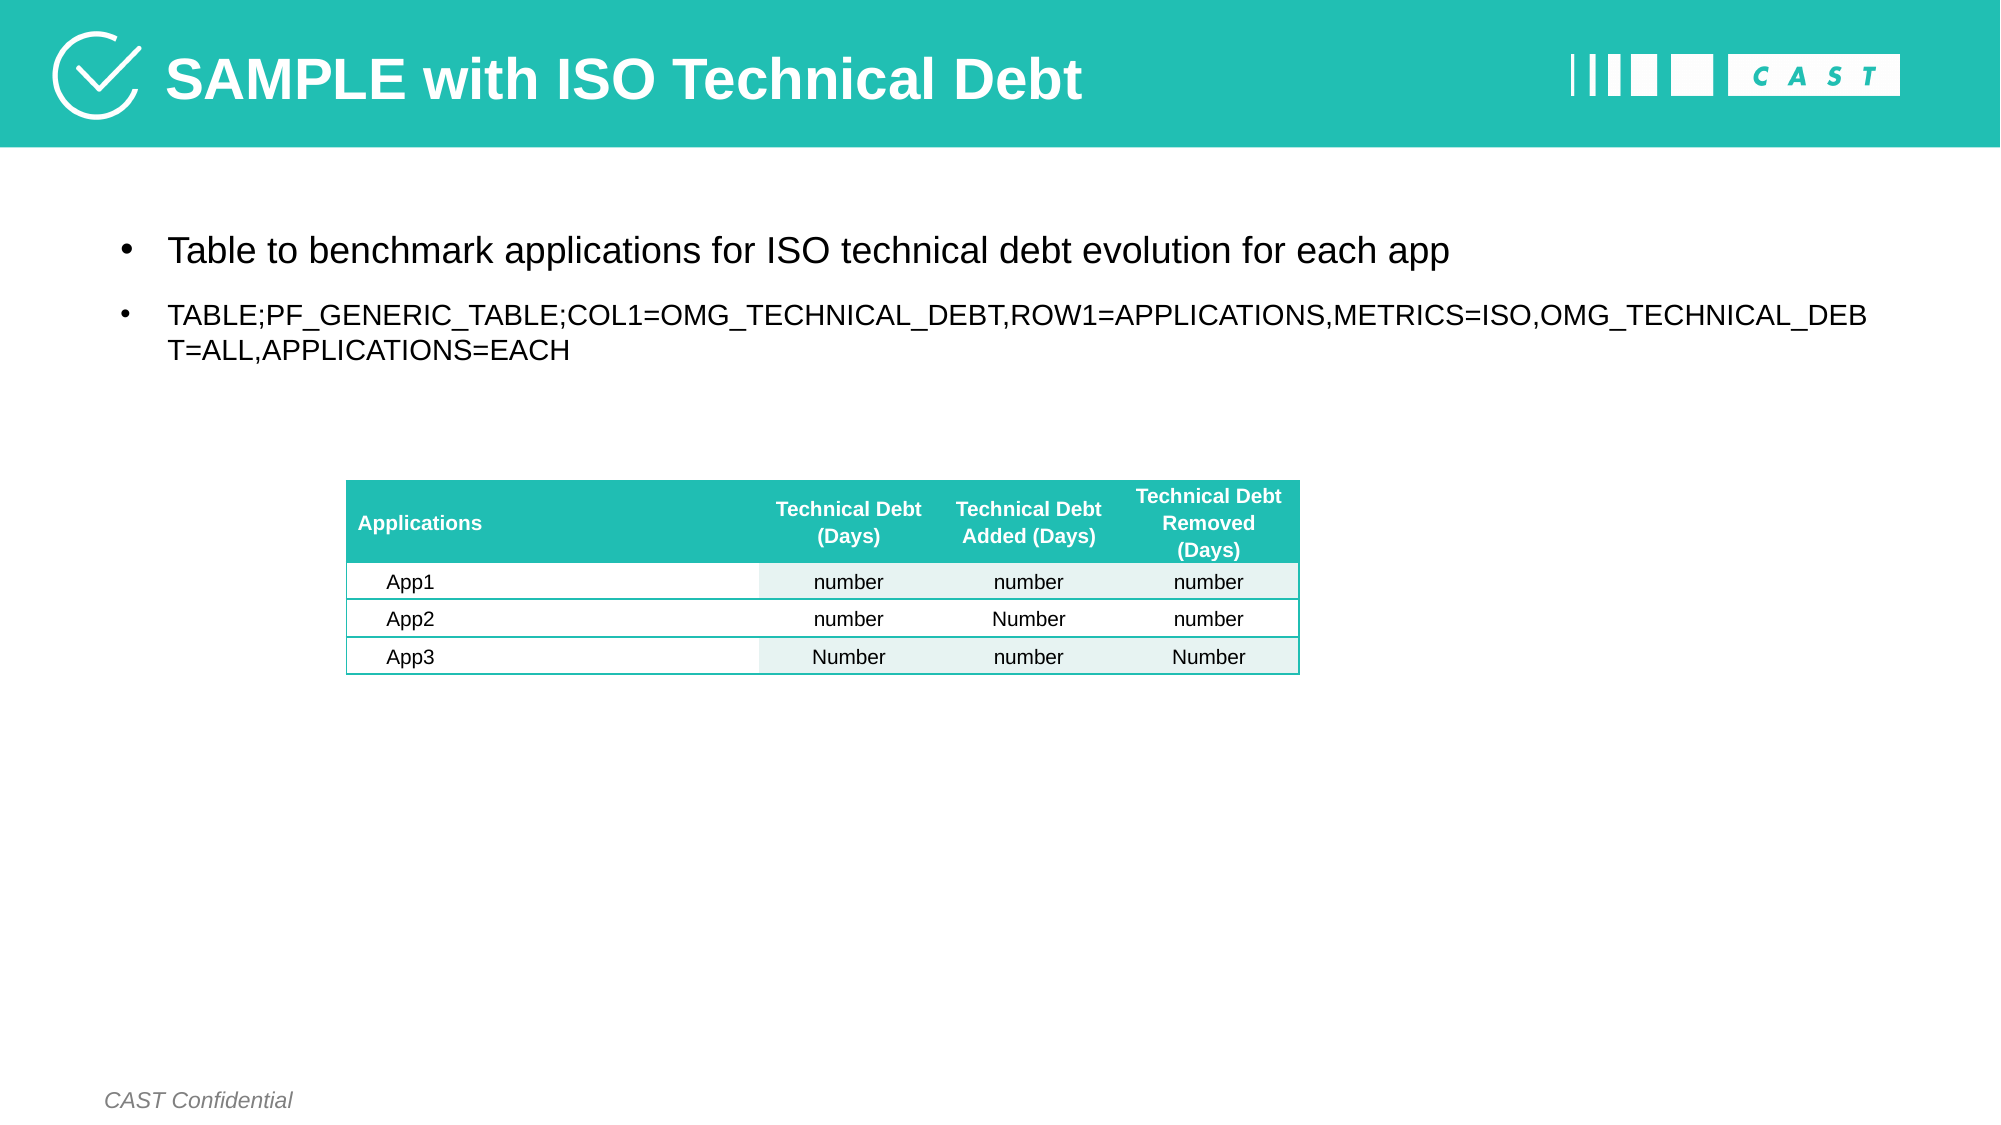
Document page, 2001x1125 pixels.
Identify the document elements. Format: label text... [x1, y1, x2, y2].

table_cell number [939, 638, 1119, 673]
table_cell App2 [347, 600, 759, 636]
list Table to benchmark applications for ISO technical debt evolution for each app TABLE;PF_GENERIC_TABLE;COL1=OMG_TECHNICAL_DEBT,ROW1=APPLICATIONS,METRICS=ISO,OMG_TECHNICAL_DEBT=ALL,APPLICATIONS=EACH [105, 218, 1900, 933]
table_cell Number [1119, 638, 1298, 673]
table_header Applications [347, 482, 759, 561]
table_cell number [1119, 600, 1298, 636]
table_cell Number [759, 638, 939, 673]
picture [1875, 54, 1900, 96]
table_cell App1 [347, 563, 759, 598]
title SAMPLE with ISO Technical Debt [150, 42, 1875, 108]
table_header Technical Debt Removed (Days) [1119, 482, 1298, 561]
table_cell number [1119, 563, 1298, 598]
table_cell number [939, 563, 1119, 598]
table_cell number [759, 600, 939, 636]
table_cell Number [939, 600, 1119, 636]
table_cell App3 [347, 638, 759, 673]
picture [42, 20, 150, 129]
table_header Technical Debt (Days) [759, 482, 939, 561]
table_header Technical Debt Added (Days) [939, 482, 1119, 561]
table_cell number [759, 563, 939, 598]
